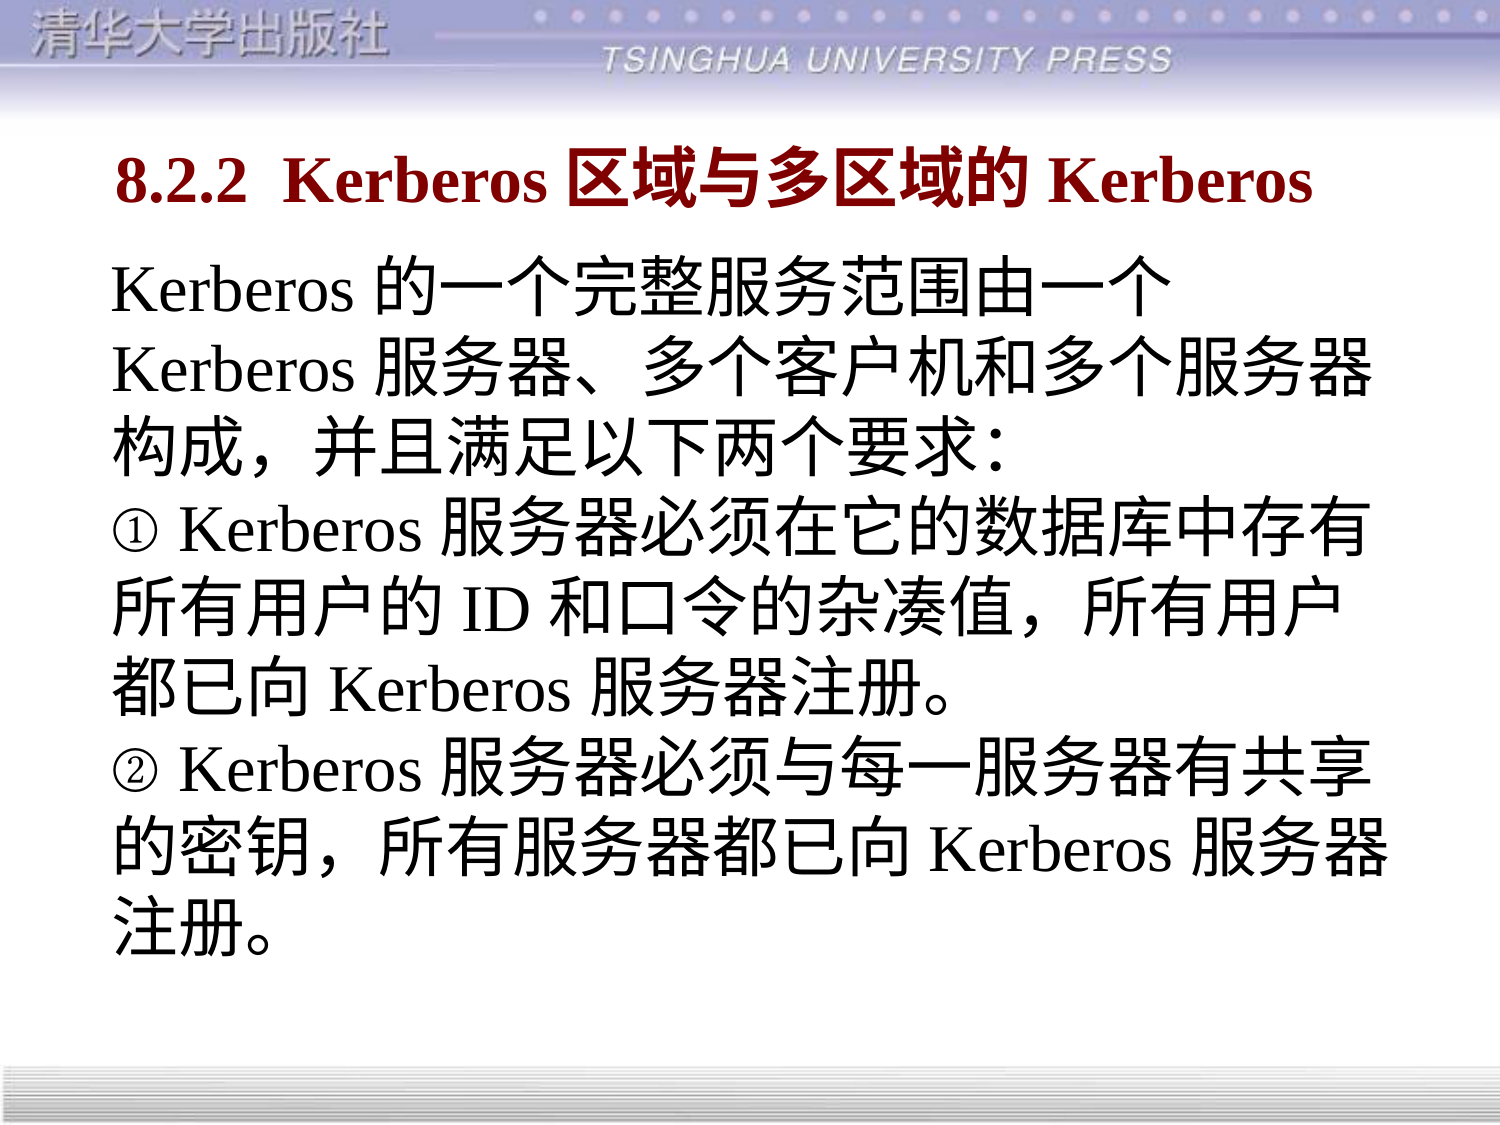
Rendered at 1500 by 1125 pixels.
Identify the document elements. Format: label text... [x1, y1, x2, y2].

title 8.2.2 Kerberos区域与多区域的Kerberos [99, 99, 1426, 213]
subtitle Kerberos的一个完整服务范围由一个Kerberos服务器、多个客户机和多个服务器构成，并且满足以下两个要求： ① Kerberos服务器必须在它的数据库中存有所有用户的ID和口令的杂凑值，所有用户都已向Kerberos服务器注册。 ② Kerberos服务器必须与每一服务器有共享的密钥，所有服务器都已向Kerberos服务器注册。 [49, 237, 1426, 1071]
picture [0, 0, 1500, 1125]
